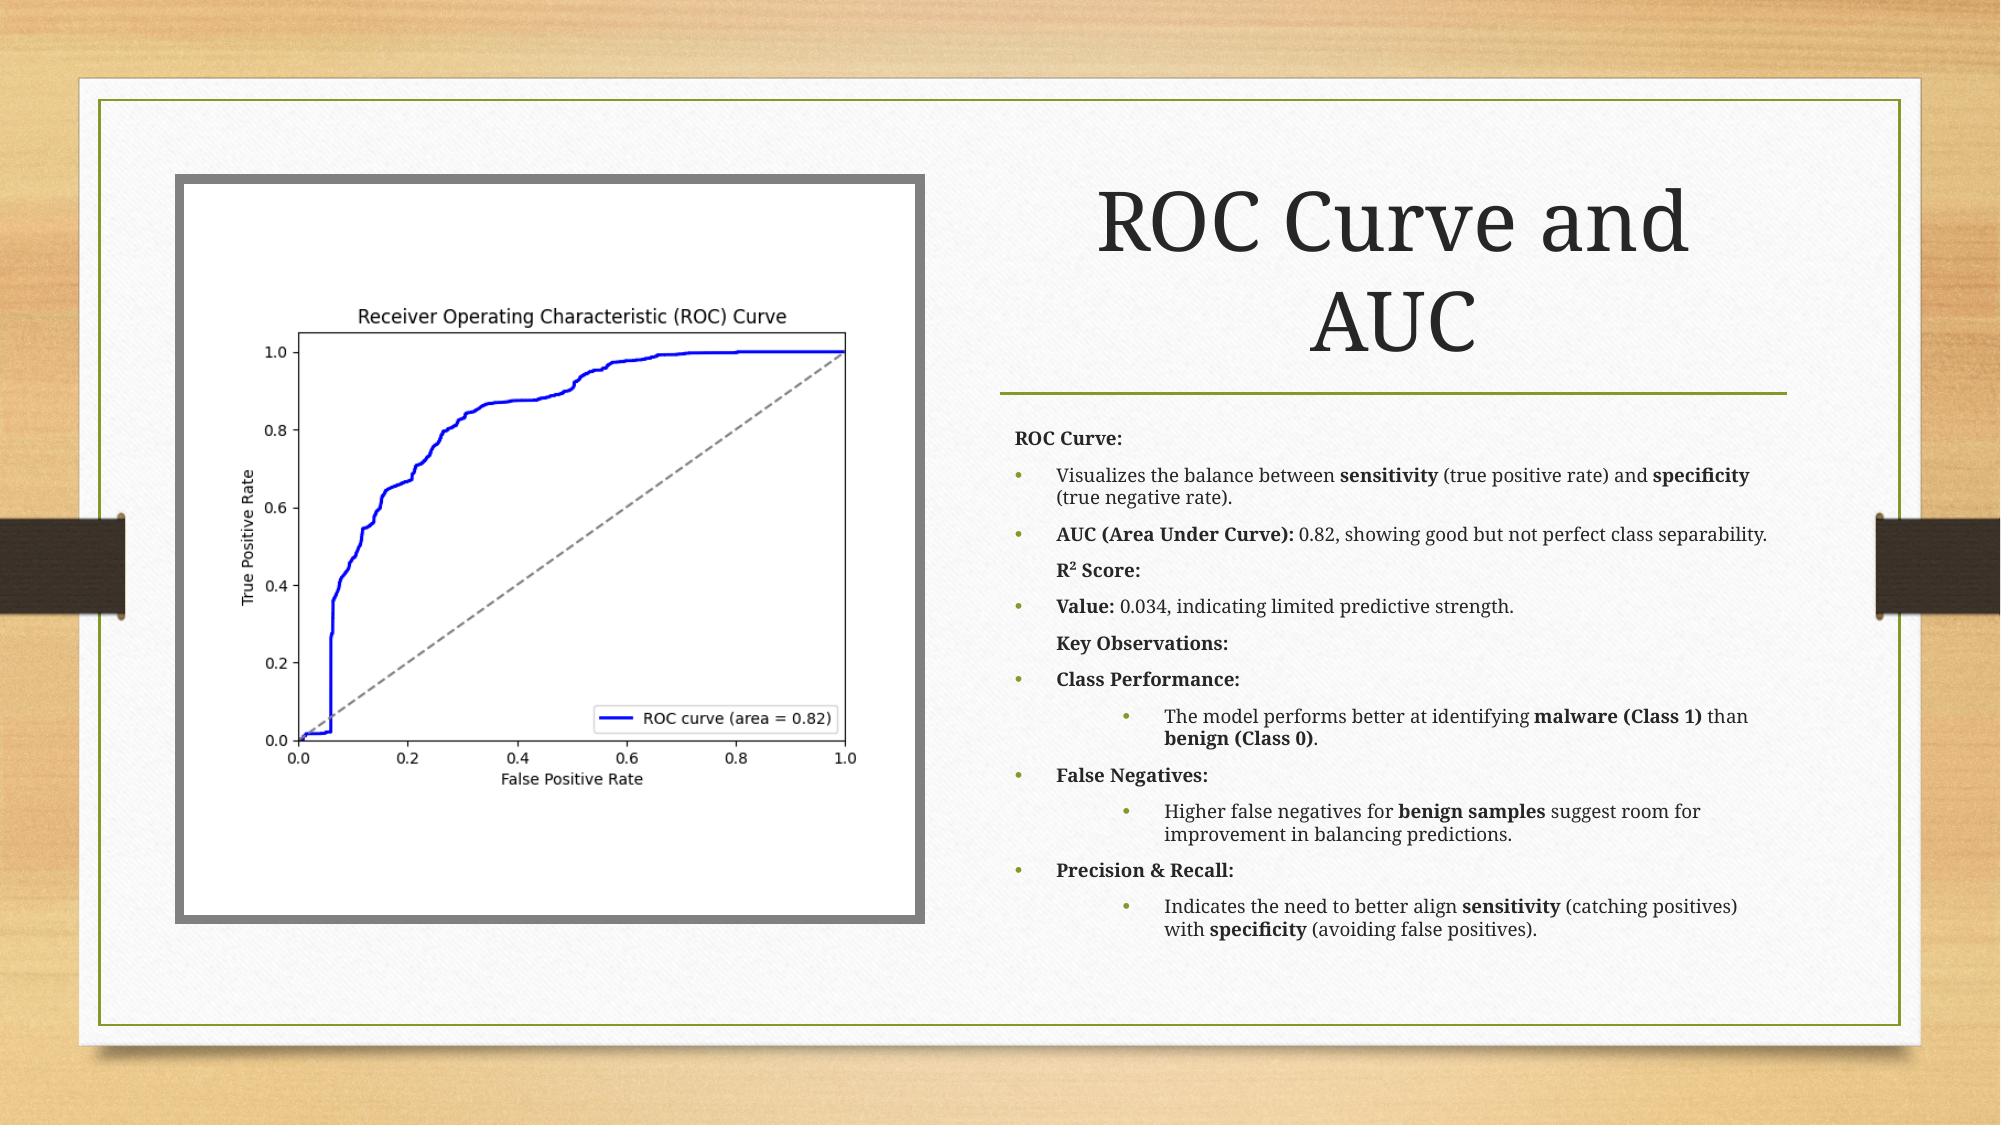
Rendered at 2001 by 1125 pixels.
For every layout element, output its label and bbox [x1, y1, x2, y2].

picture [231, 297, 868, 799]
text_box [0, 0, 2000, 1125]
